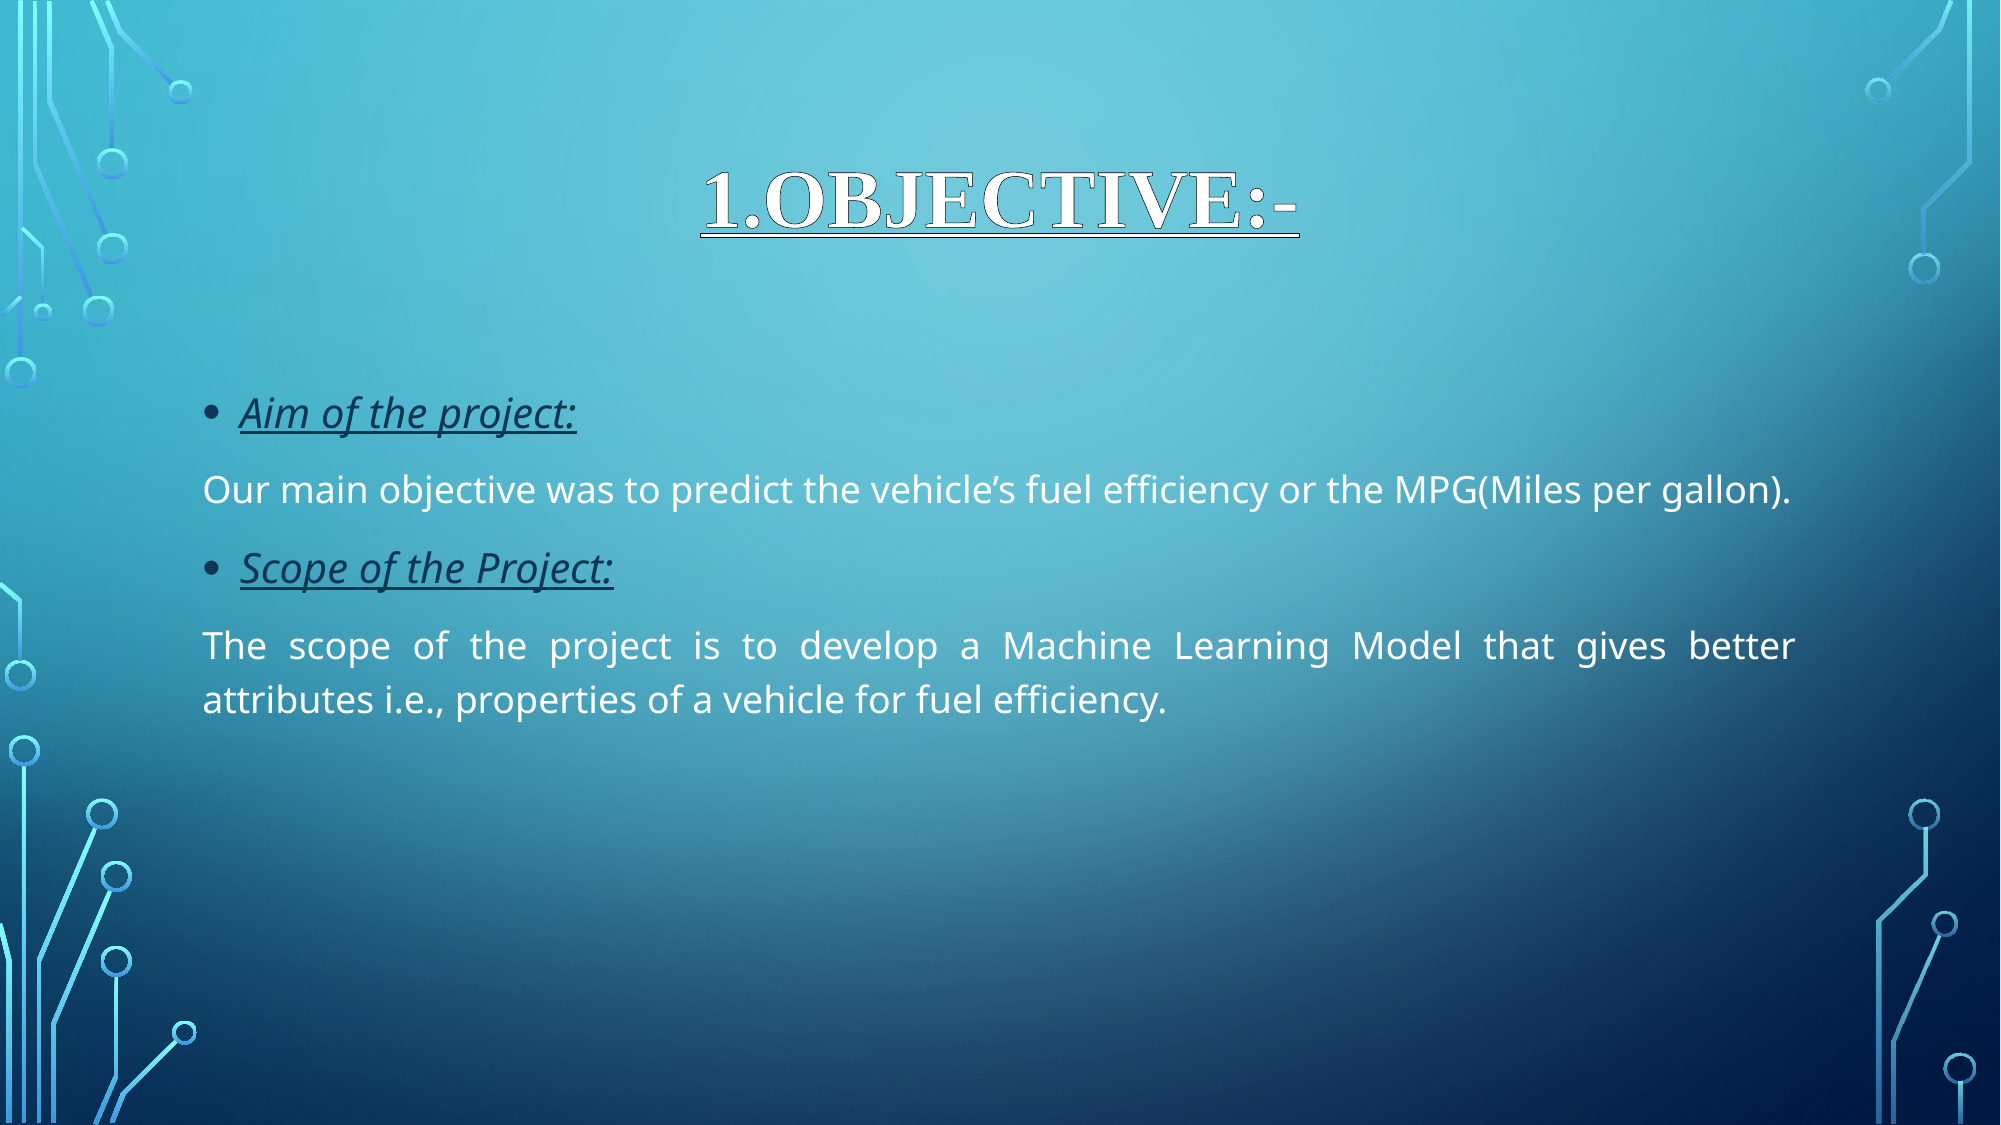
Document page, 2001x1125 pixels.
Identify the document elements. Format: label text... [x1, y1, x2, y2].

list Aim of the project: Our main objective was to predict the vehicle’s fuel efficiency or the MPG(Miles per gallon). Scope of the Project: The scope of the project is to develop a Machine Learning Model that gives better attributes i.e., properties of a vehicle for fuel efficiency. [187, 369, 1813, 950]
title 1.OBJECTIVE:- [187, 101, 1813, 345]
